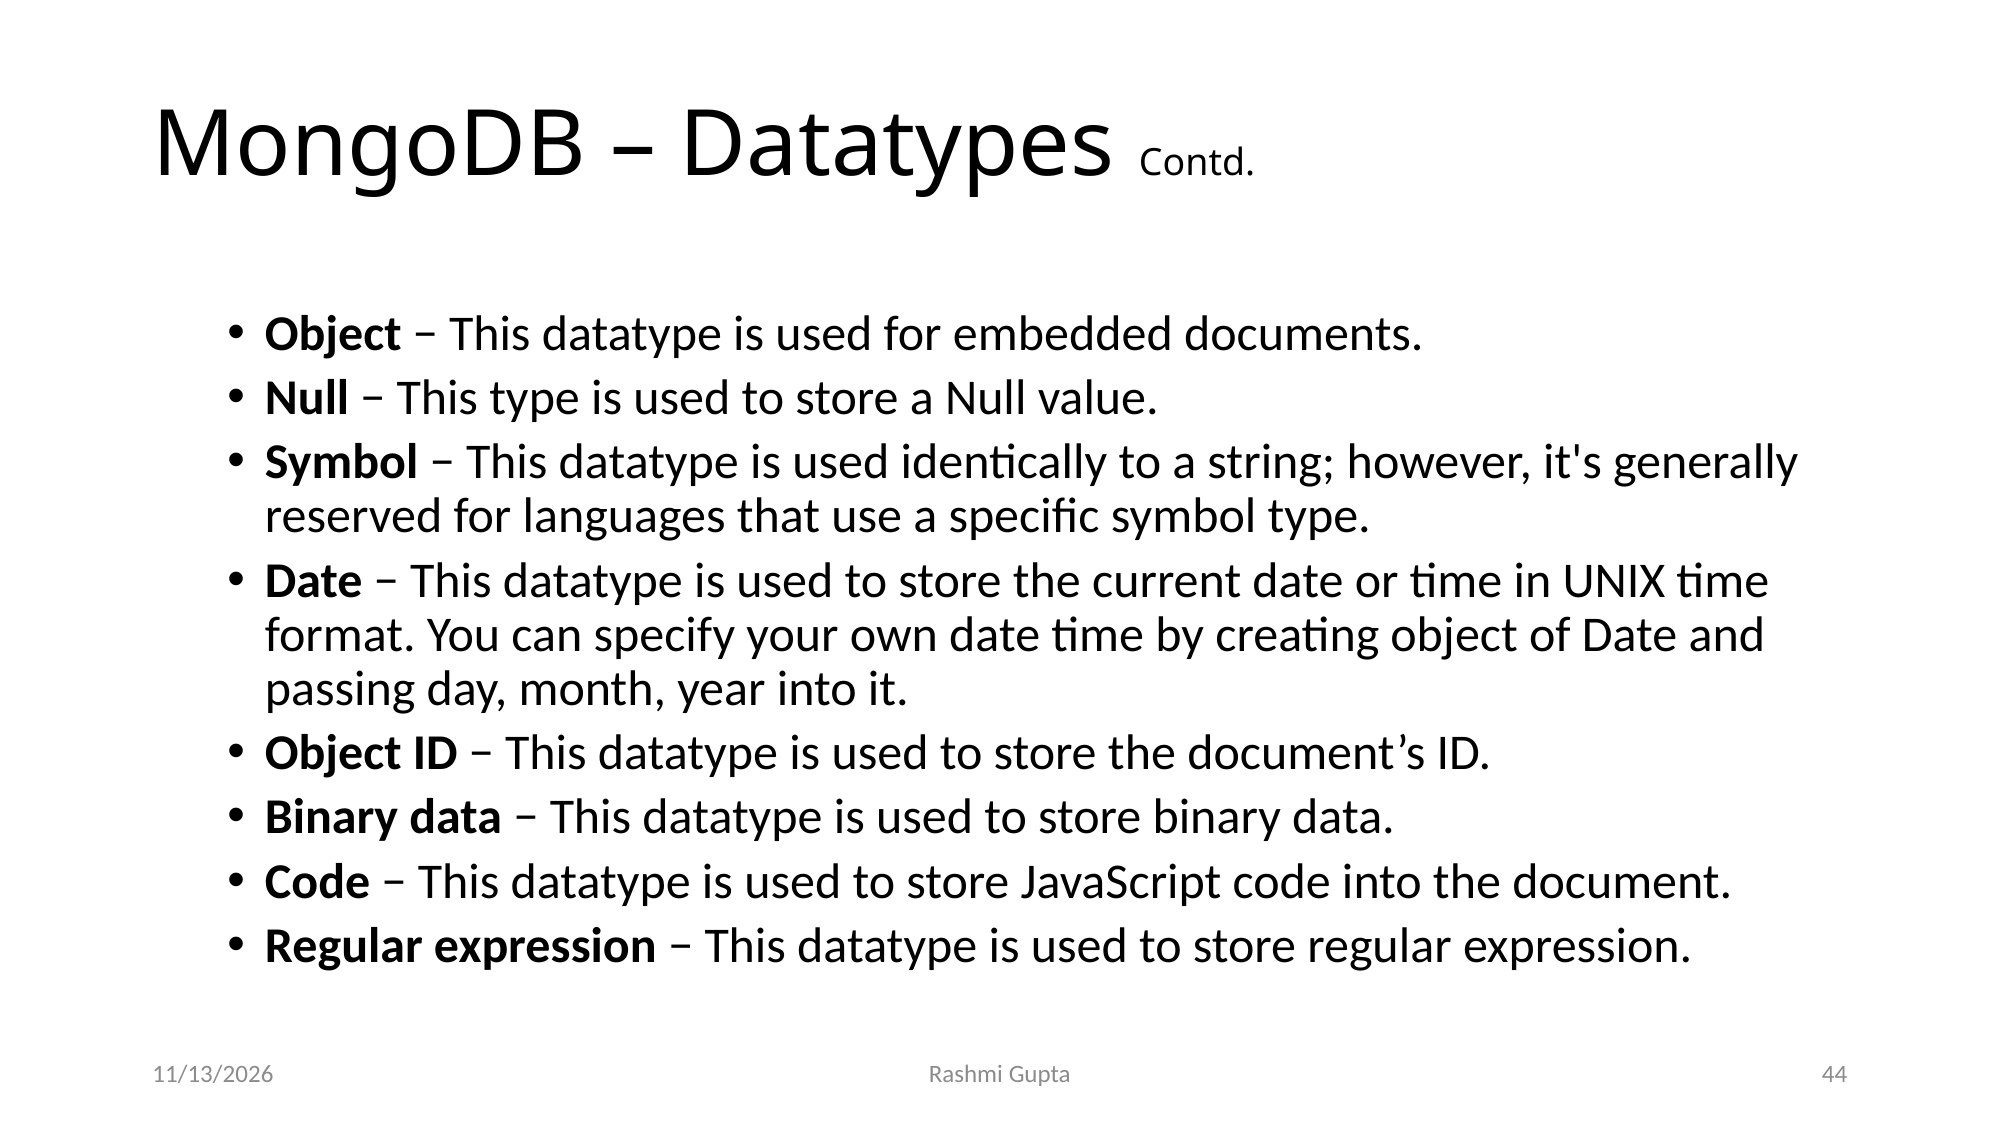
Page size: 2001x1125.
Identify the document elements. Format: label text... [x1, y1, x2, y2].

slide_number 44 [1412, 1042, 1863, 1103]
list Object − This datatype is used for embedded documents. Null − This type is used to store a Null value. Symbol − This datatype is used identically to a string; however, it's generally reserved for languages that use a specific symbol type. Date − This datatype is used to store the current date or time in UNIX time format. You can specify your own date time by creating object of Date and passing day, month, year into it. Object ID − This datatype is used to store the document’s ID. Binary data − This datatype is used to store binary data. Code − This datatype is used to store JavaScript code into the document. Regular expression − This datatype is used to store regular expression. [137, 299, 1863, 1014]
footer Rashmi Gupta [662, 1042, 1338, 1103]
title MongoDB – Datatypes Contd. [137, 59, 1863, 278]
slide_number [137, 1042, 588, 1103]
